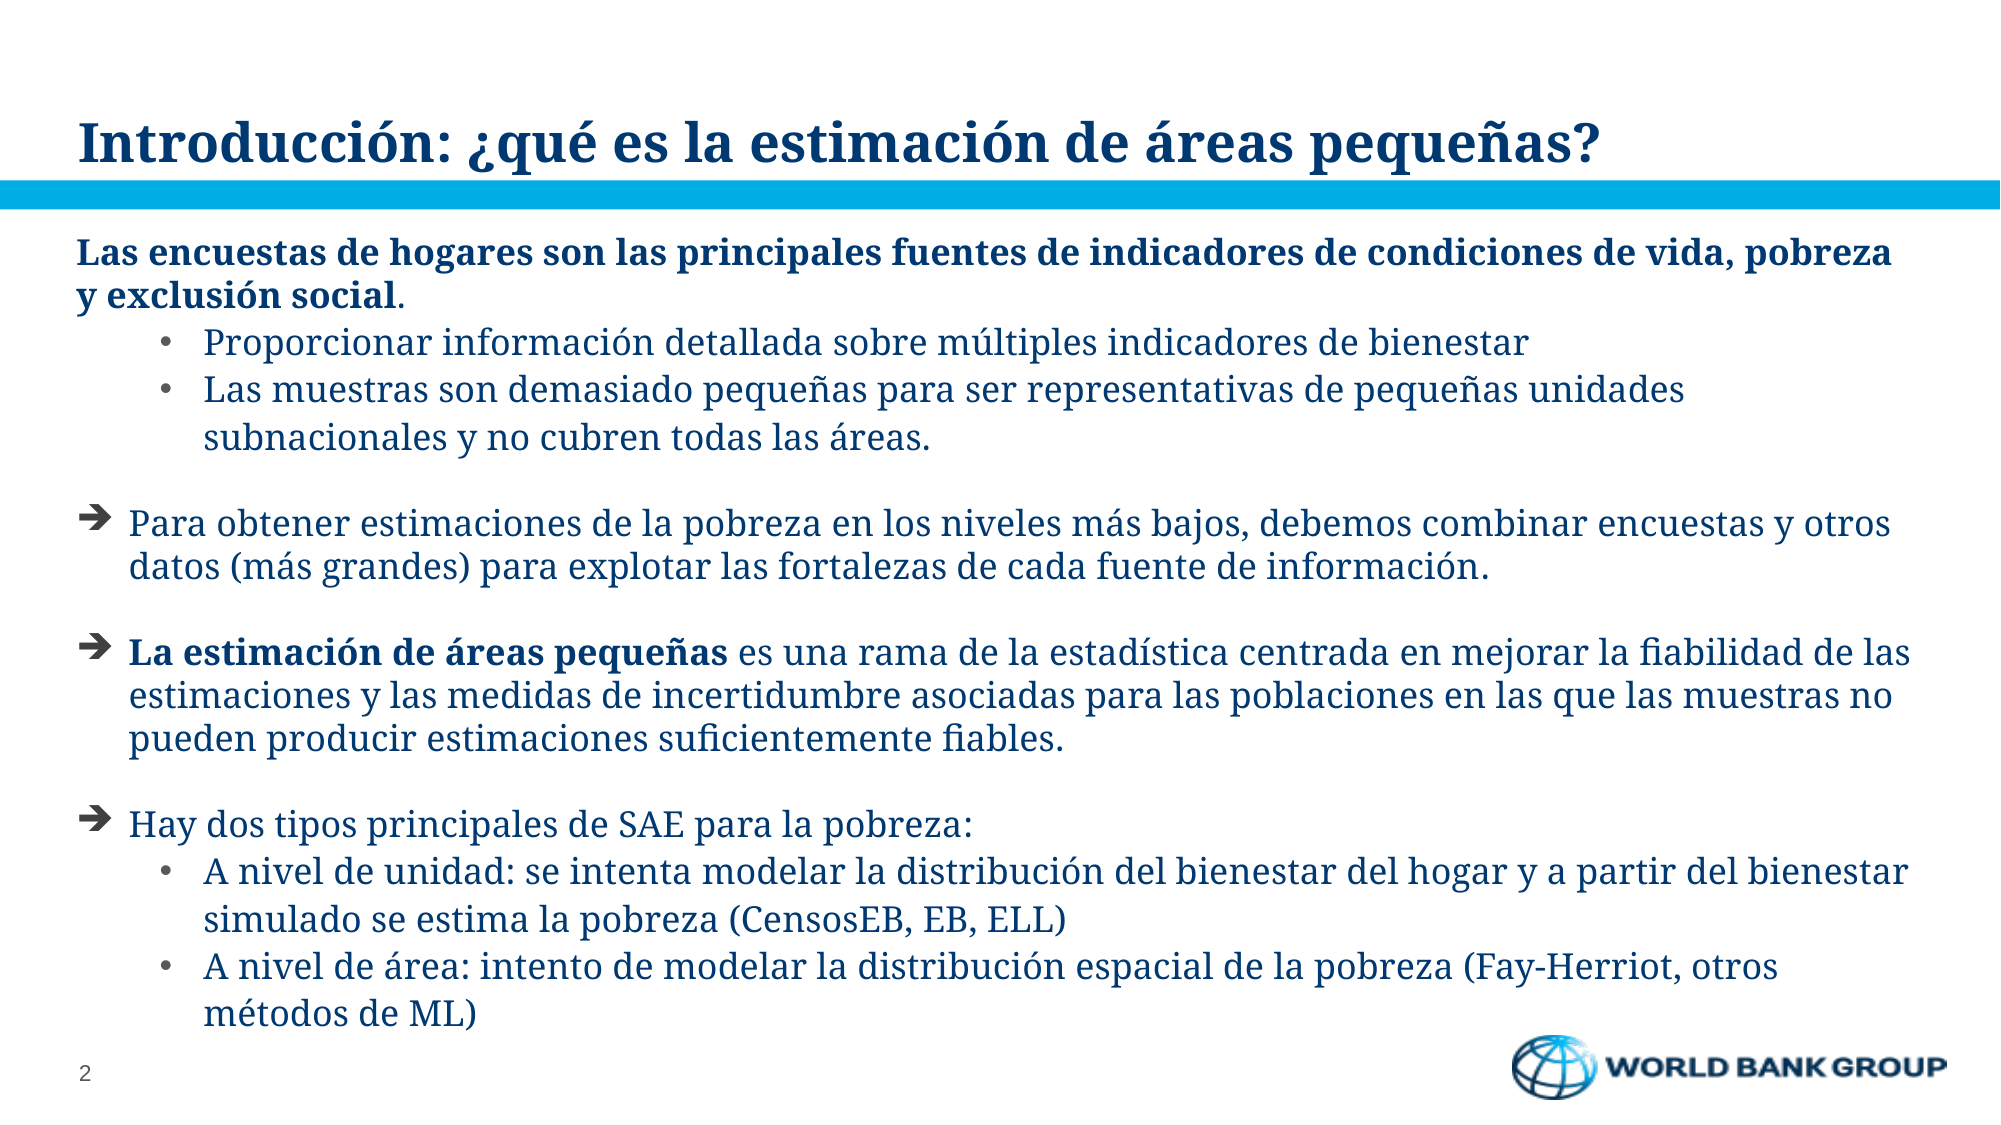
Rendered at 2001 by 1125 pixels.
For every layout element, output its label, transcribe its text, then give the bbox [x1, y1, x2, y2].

slide_number 2 [78, 1043, 149, 1103]
list Las encuestas de hogares son las principales fuentes de indicadores de condiciones de vida, pobreza y exclusión social. Proporcionar información detallada sobre múltiples indicadores de bienestar Las muestras son demasiado pequeñas para ser representativas de pequeñas unidades subnacionales y no cubren todas las áreas. Para obtener estimaciones de la pobreza en los niveles más bajos, debemos combinar encuestas y otros datos (más grandes) para explotar las fortalezas de cada fuente de información. La estimación de áreas pequeñas es una rama de la estadística centrada en mejorar la fiabilidad de las estimaciones y las medidas de incertidumbre asociadas para las poblaciones en las que las muestras no pueden producir estimaciones suficientemente fiables. Hay dos tipos principales de SAE para la pobreza: A nivel de unidad: se intenta modelar la distribución del bienestar del hogar y a partir del bienestar simulado se estima la pobreza (CensosEB, EB, ELL) A nivel de área: intento de modelar la distribución espacial de la pobreza (Fay-Herriot, otros métodos de ML) [76, 229, 1922, 1043]
picture [1512, 1035, 1947, 1100]
title Introducción: ¿qué es la estimación de áreas pequeñas? [78, 49, 1929, 174]
